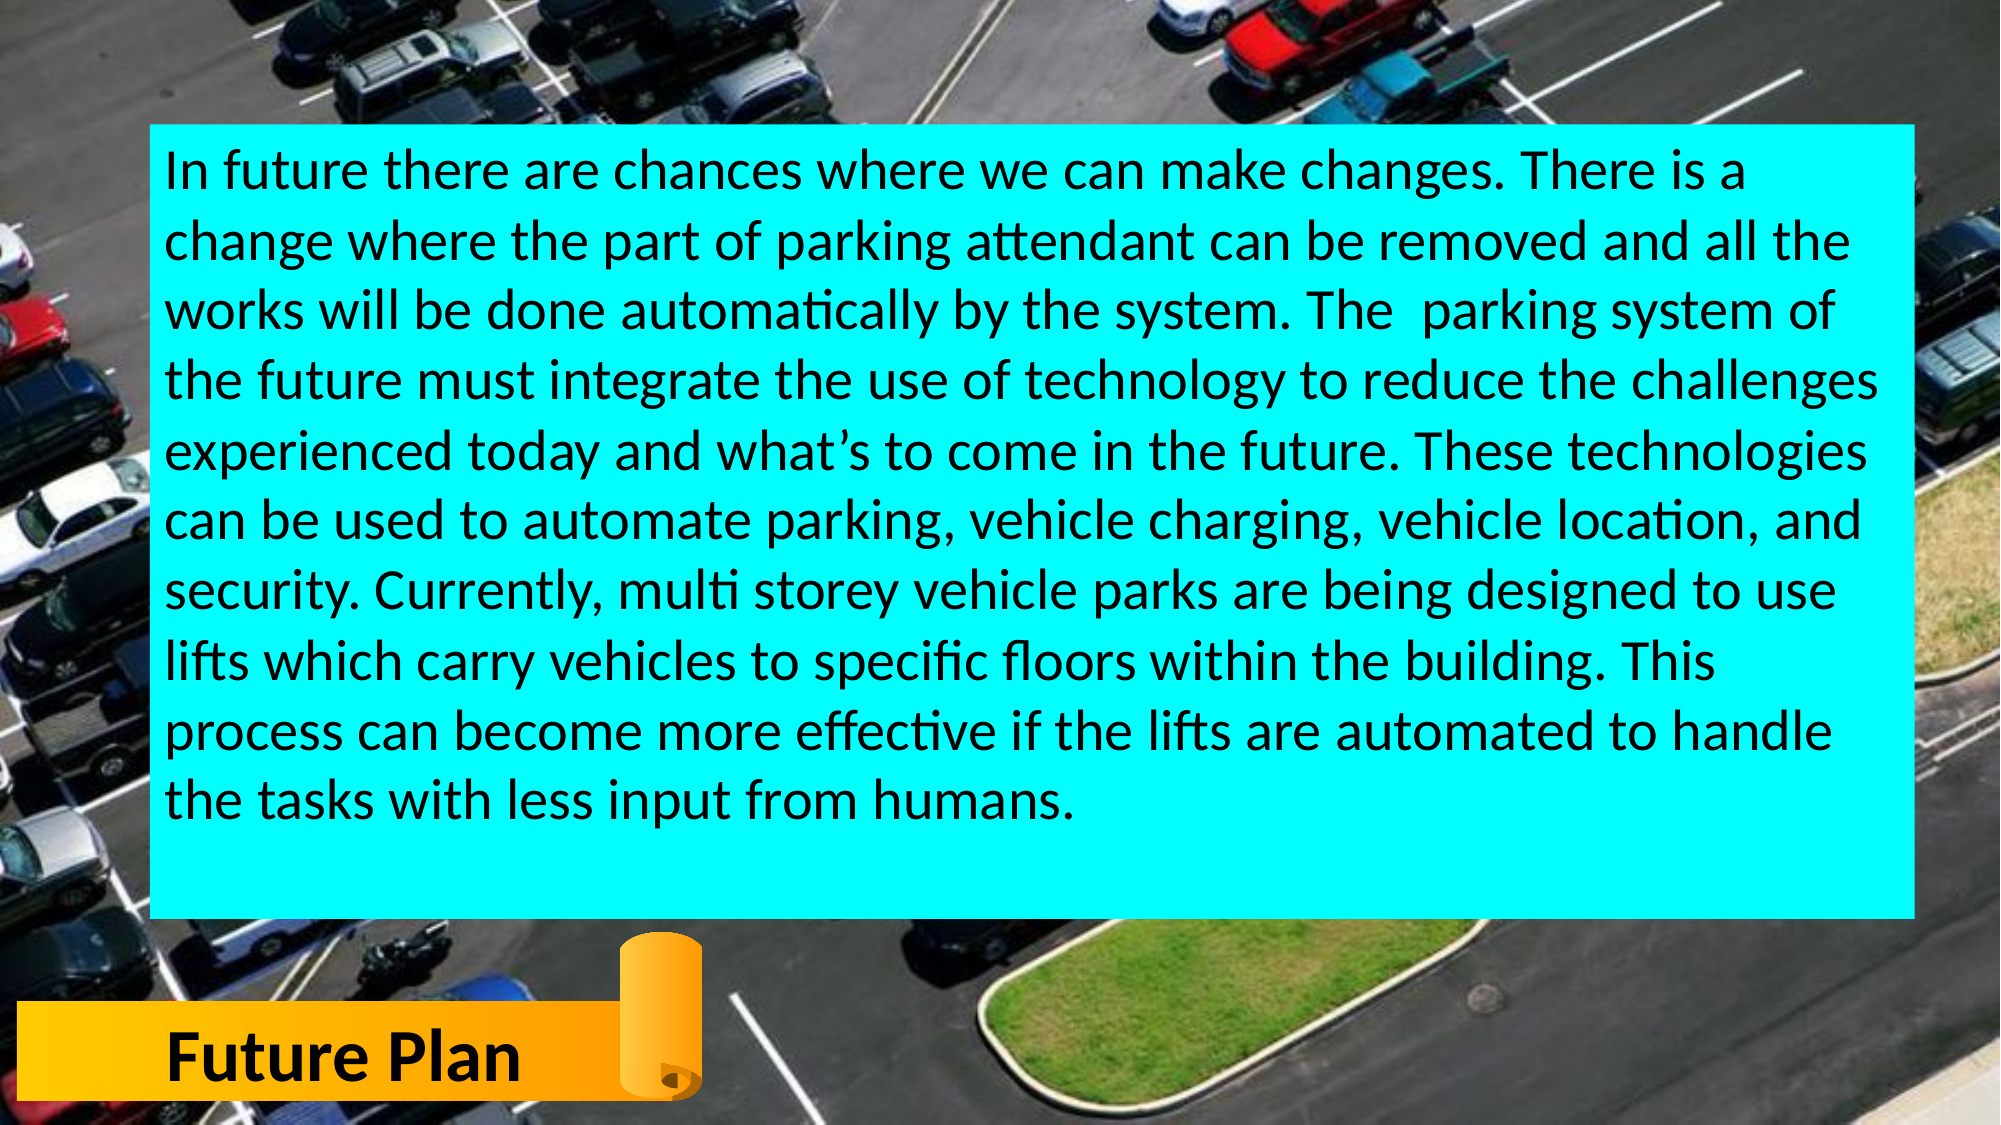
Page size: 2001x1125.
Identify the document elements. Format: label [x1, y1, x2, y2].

text_box [16, 932, 703, 1101]
picture [0, 0, 2000, 1125]
